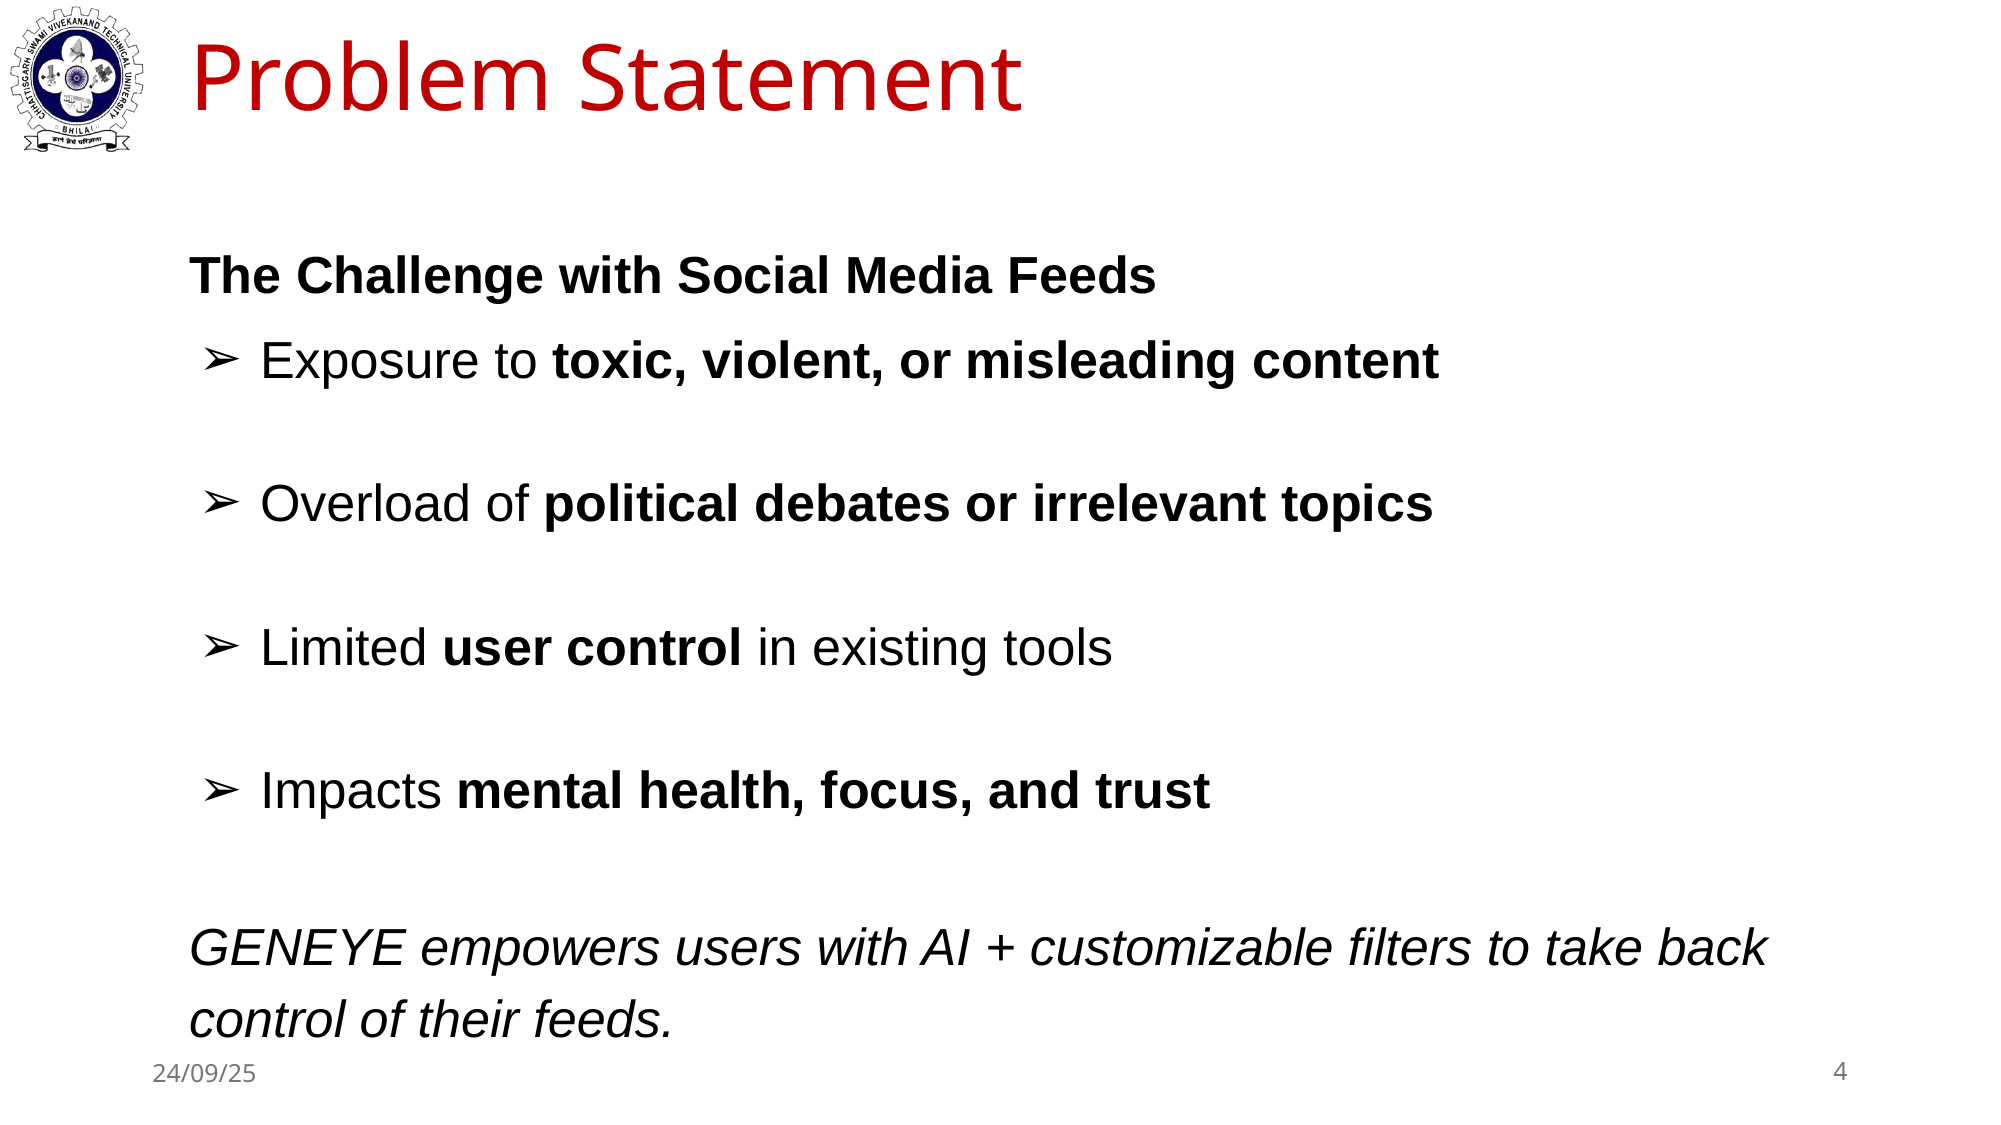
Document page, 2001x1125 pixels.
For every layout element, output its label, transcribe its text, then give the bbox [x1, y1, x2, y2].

title Problem Statement [174, 22, 1900, 140]
picture [0, 0, 152, 159]
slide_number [137, 1042, 588, 1103]
slide_number ‹#› [1412, 1042, 1863, 1103]
list The Challenge with Social Media Feeds Exposure to toxic, violent, or misleading content Overload of political debates or irrelevant topics Limited user control in existing tools Impacts mental health, focus, and trust GENEYE empowers users with AI + customizable filters to take back control of their feeds. [174, 224, 1900, 1065]
